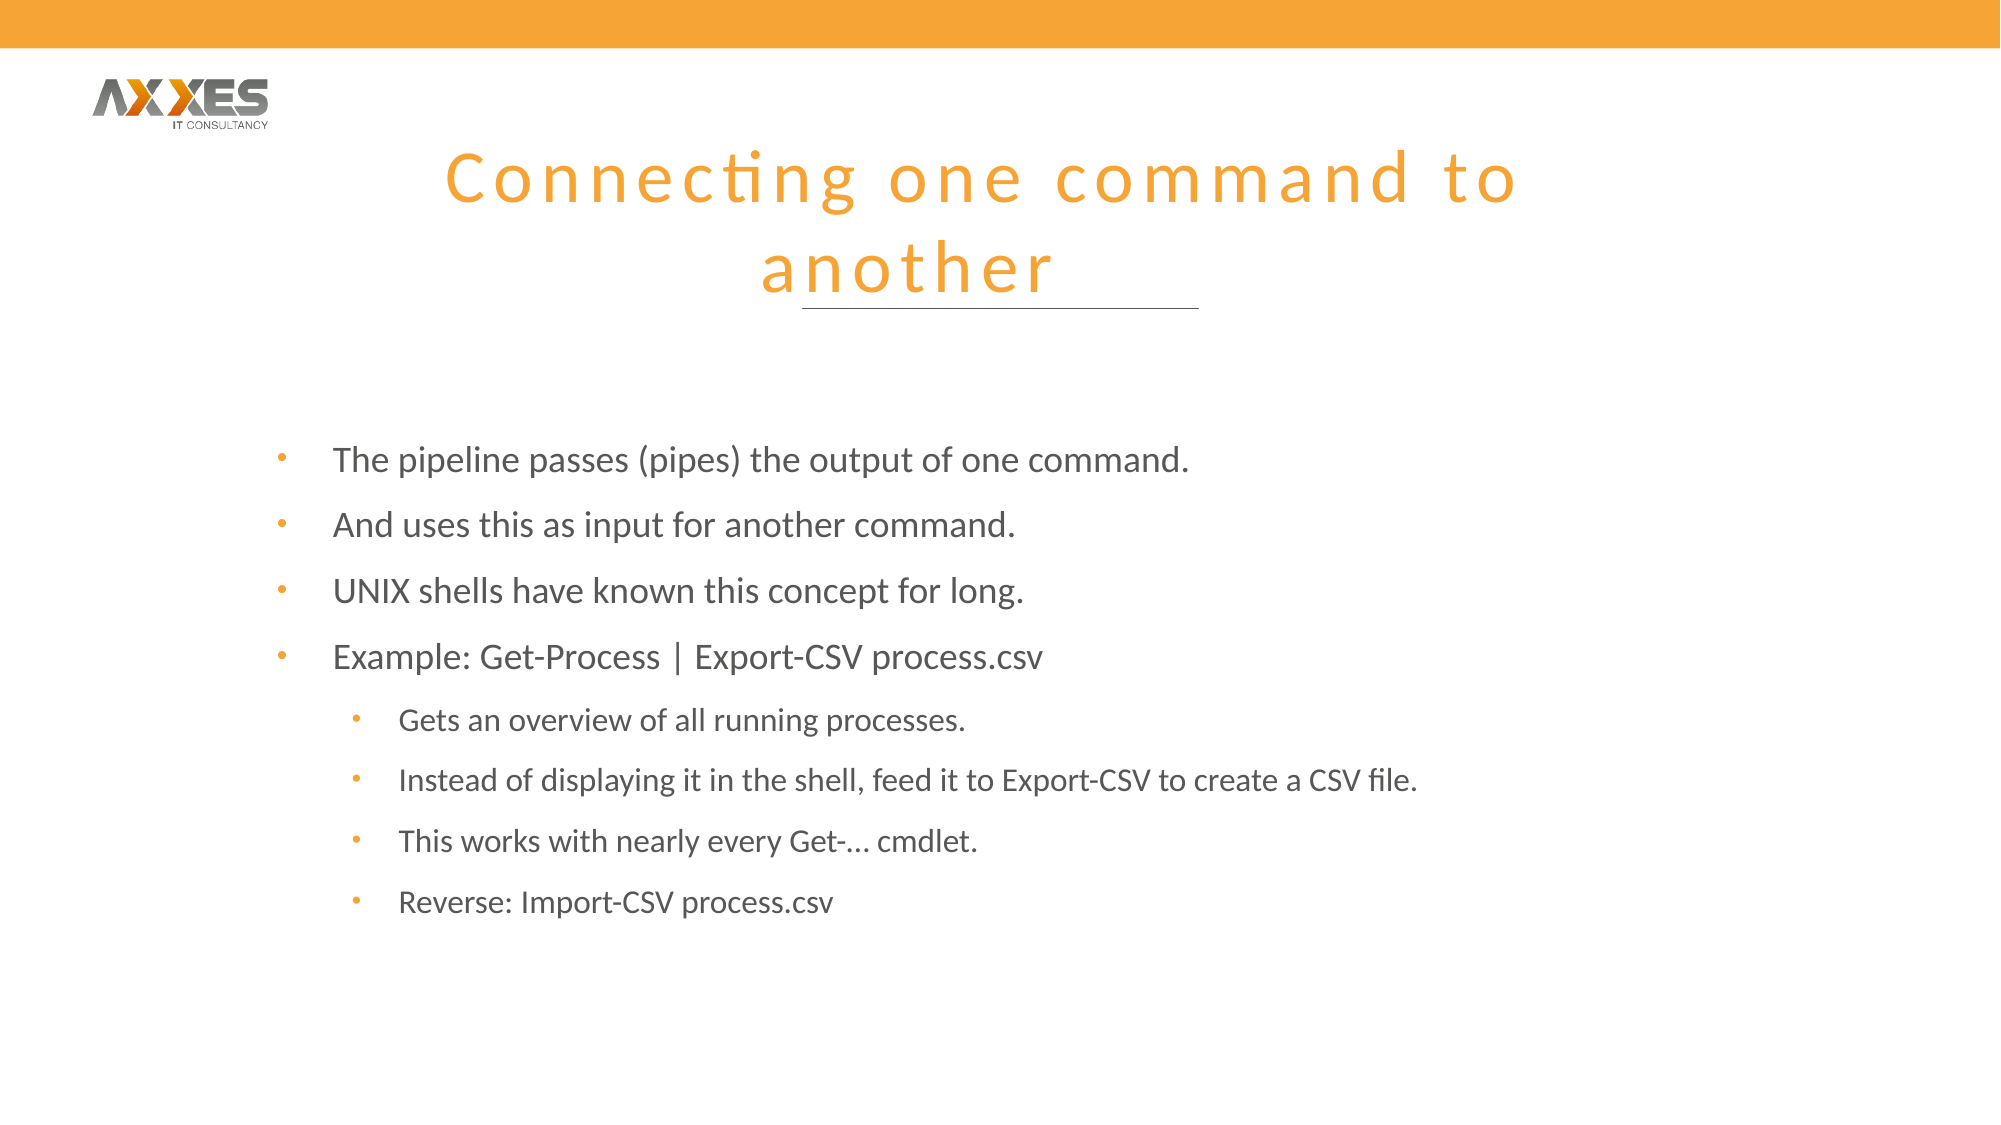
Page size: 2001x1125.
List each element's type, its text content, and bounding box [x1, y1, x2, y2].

picture [92, 79, 268, 129]
title Connecting one command to another [267, 159, 1705, 276]
list The pipeline passes (pipes) the output of one command. And uses this as input for another command. UNIX shells have known this concept for long. Example: Get-Process | Export-CSV process.csv Gets an overview of all running processes. Instead of displaying it in the shell, feed it to Export-CSV to create a CSV file. This works with nearly every Get-… cmdlet. Reverse: Import-CSV process.csv [261, 427, 1710, 988]
